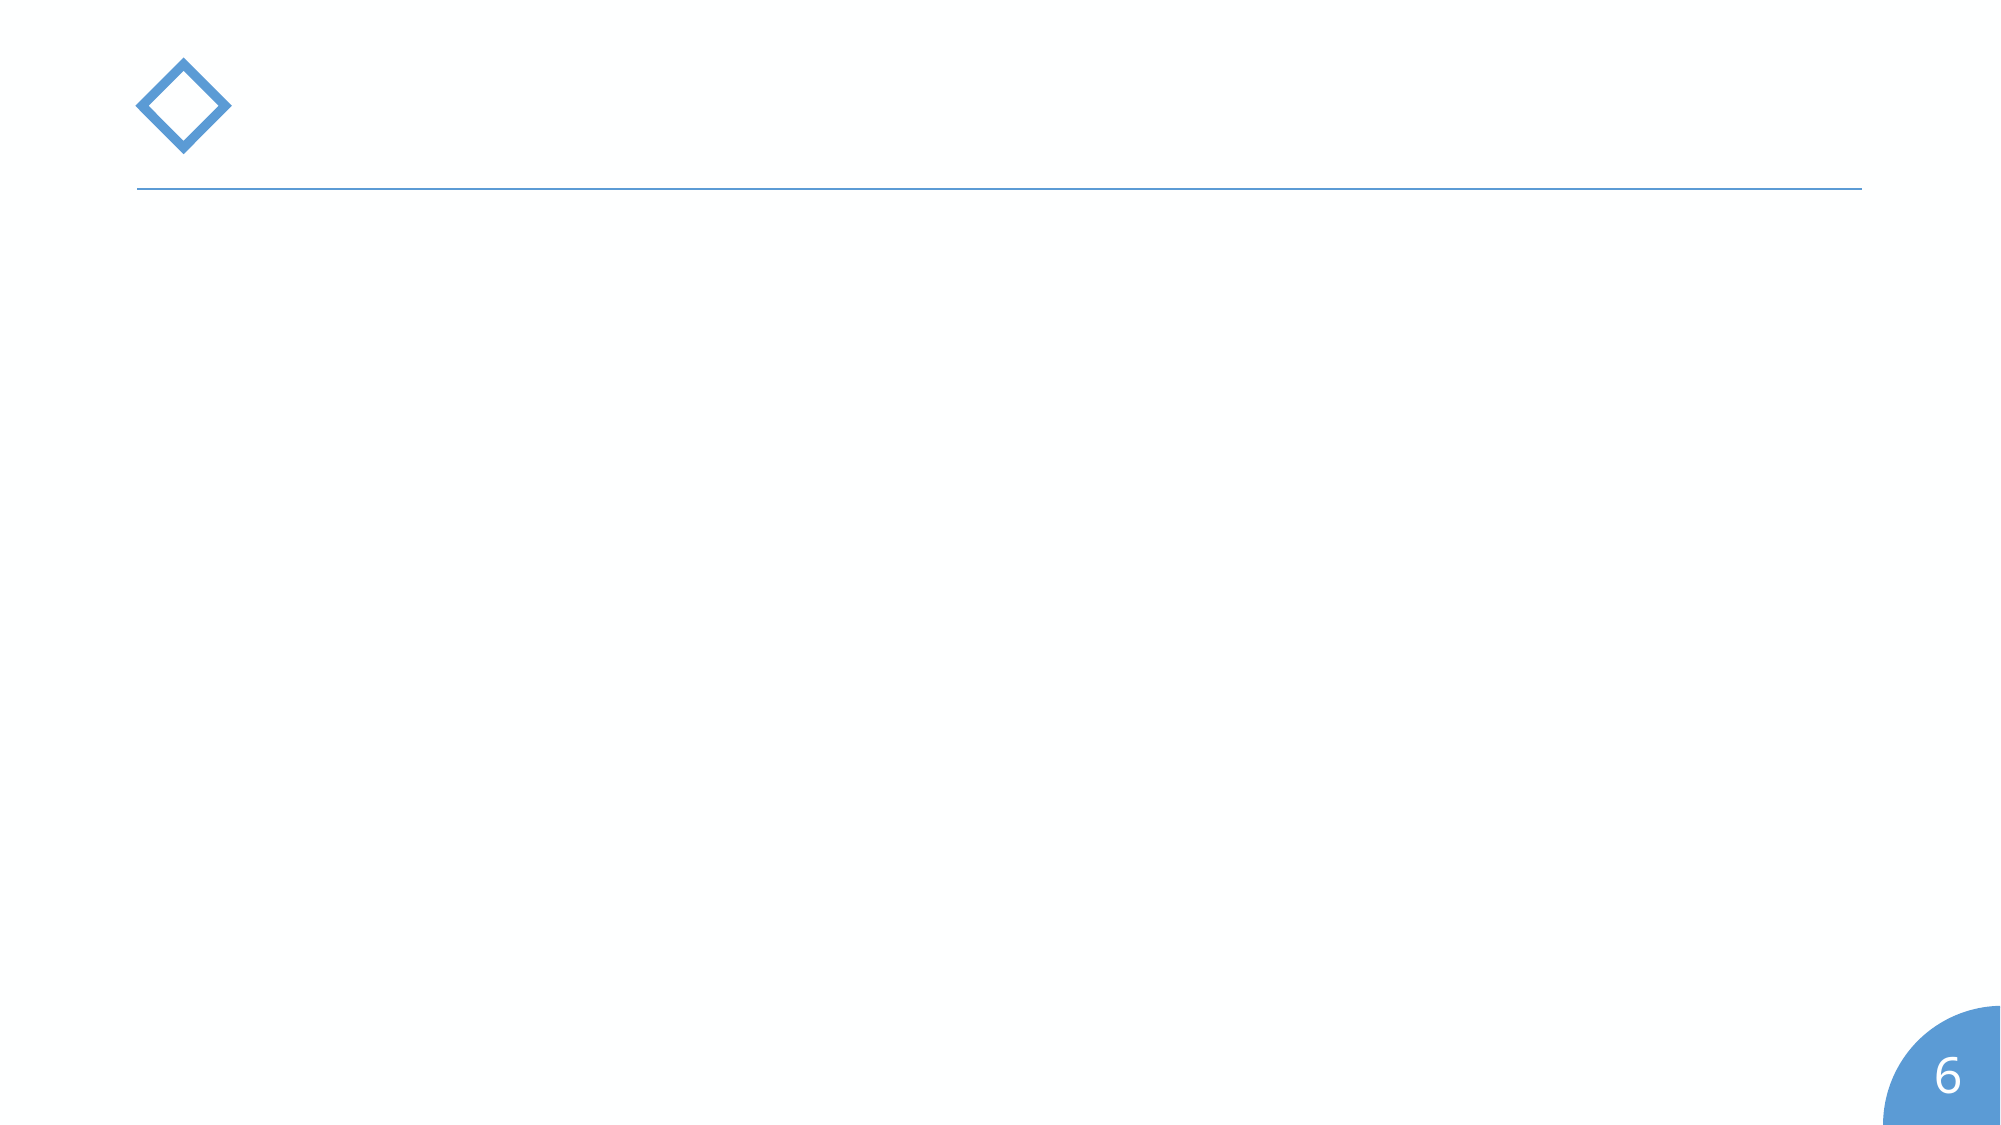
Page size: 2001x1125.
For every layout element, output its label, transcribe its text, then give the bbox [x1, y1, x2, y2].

slide_number 6 [1893, 1047, 2000, 1108]
